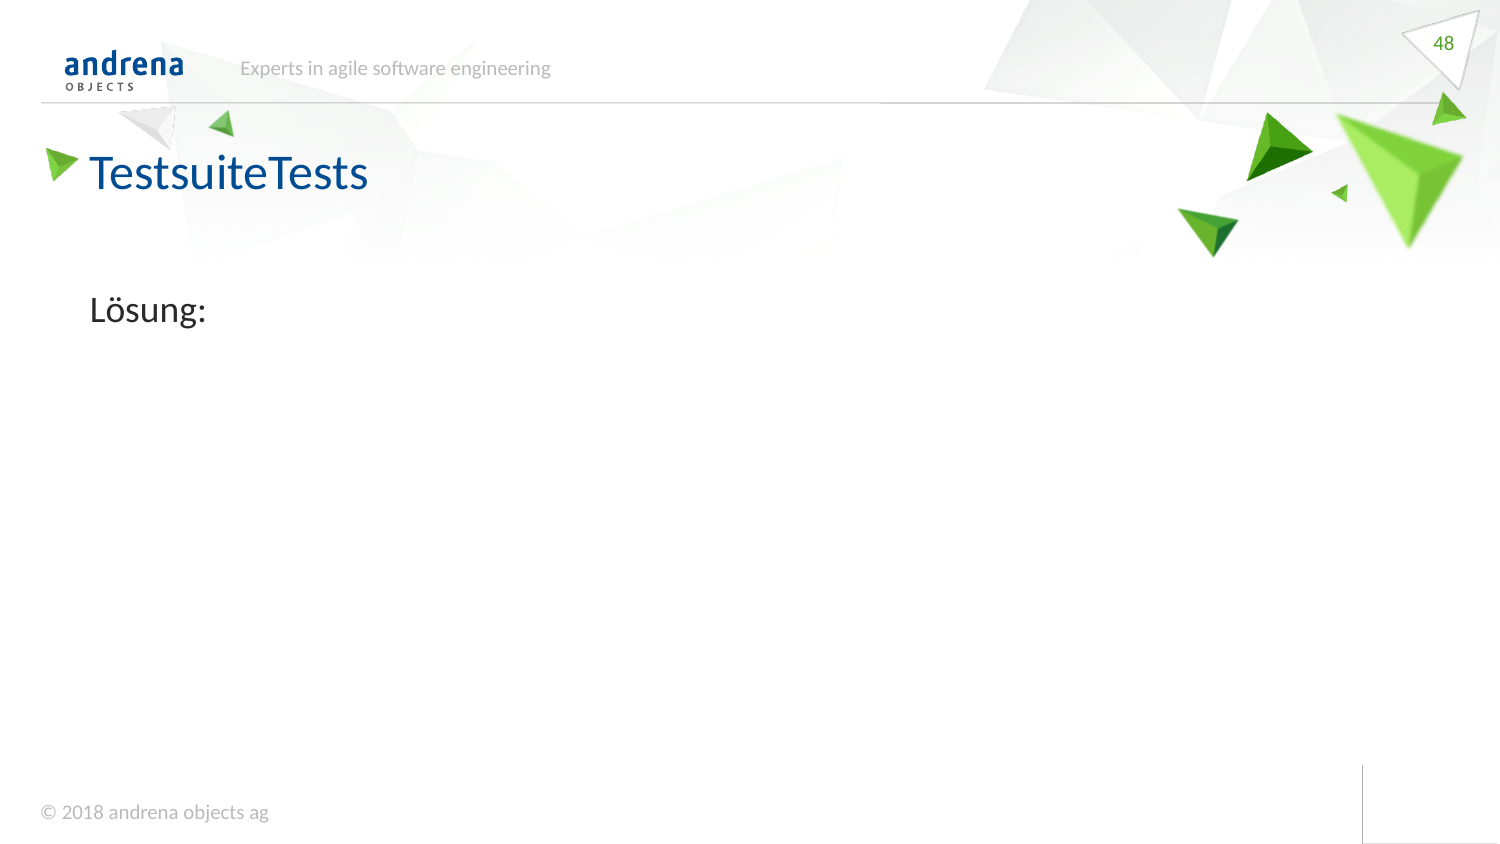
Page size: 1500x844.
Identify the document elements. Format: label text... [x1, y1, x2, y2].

text_box TestsuiteTests [74, 105, 1169, 234]
text_box Lösung: [74, 277, 1422, 777]
picture [0, 0, 1500, 298]
text_box 48 [1415, 29, 1473, 55]
text_box [1320, 105, 1444, 167]
text_box Experts in agile software engineering [225, 45, 701, 89]
